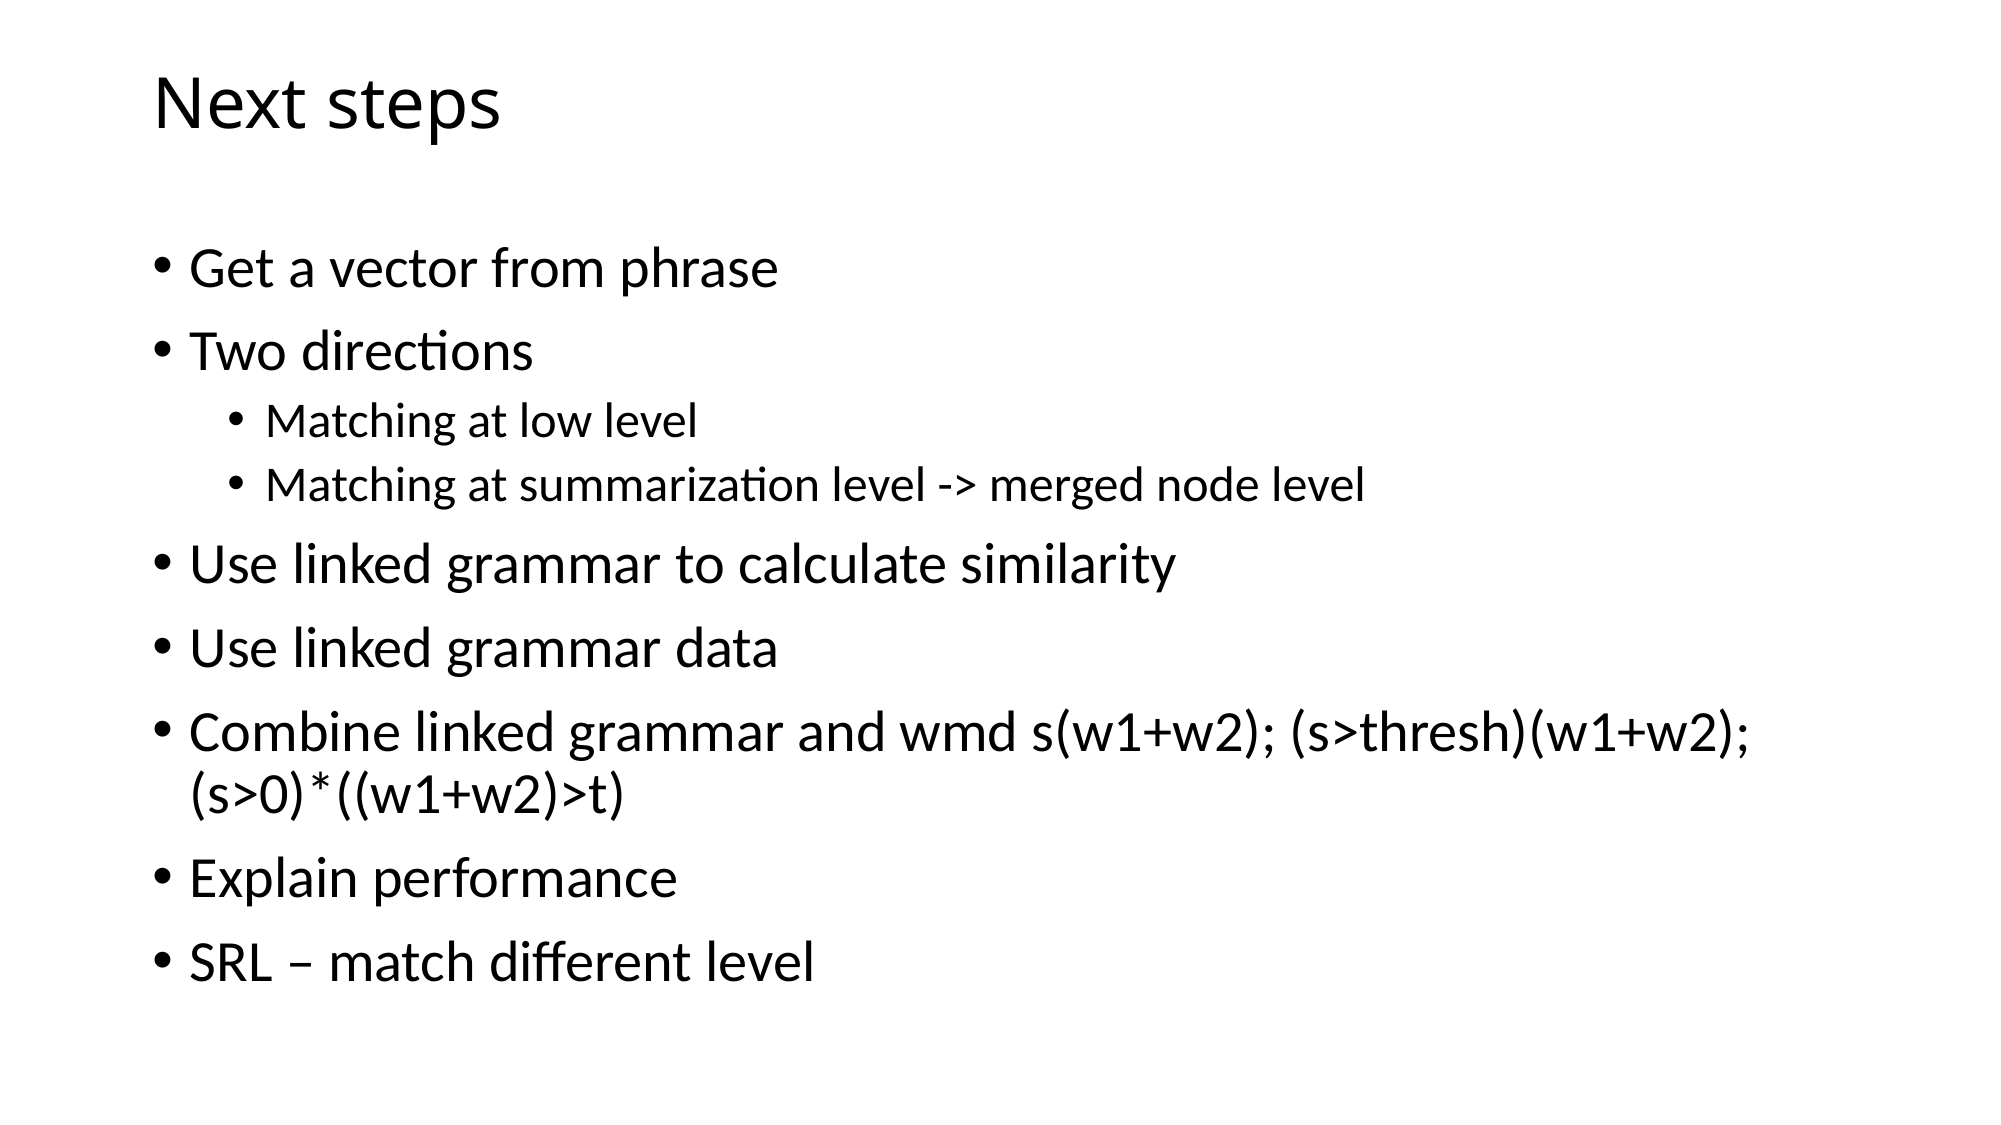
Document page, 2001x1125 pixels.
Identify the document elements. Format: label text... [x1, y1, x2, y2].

title Next steps [137, 59, 1863, 152]
list Get a vector from phrase Two directions Matching at low level Matching at summarization level -> merged node level Use linked grammar to calculate similarity Use linked grammar data Combine linked grammar and wmd s(w1+w2); (s>thresh)(w1+w2); (s>0)*((w1+w2)>t) Explain performance SRL – match different level [137, 229, 1863, 1014]
